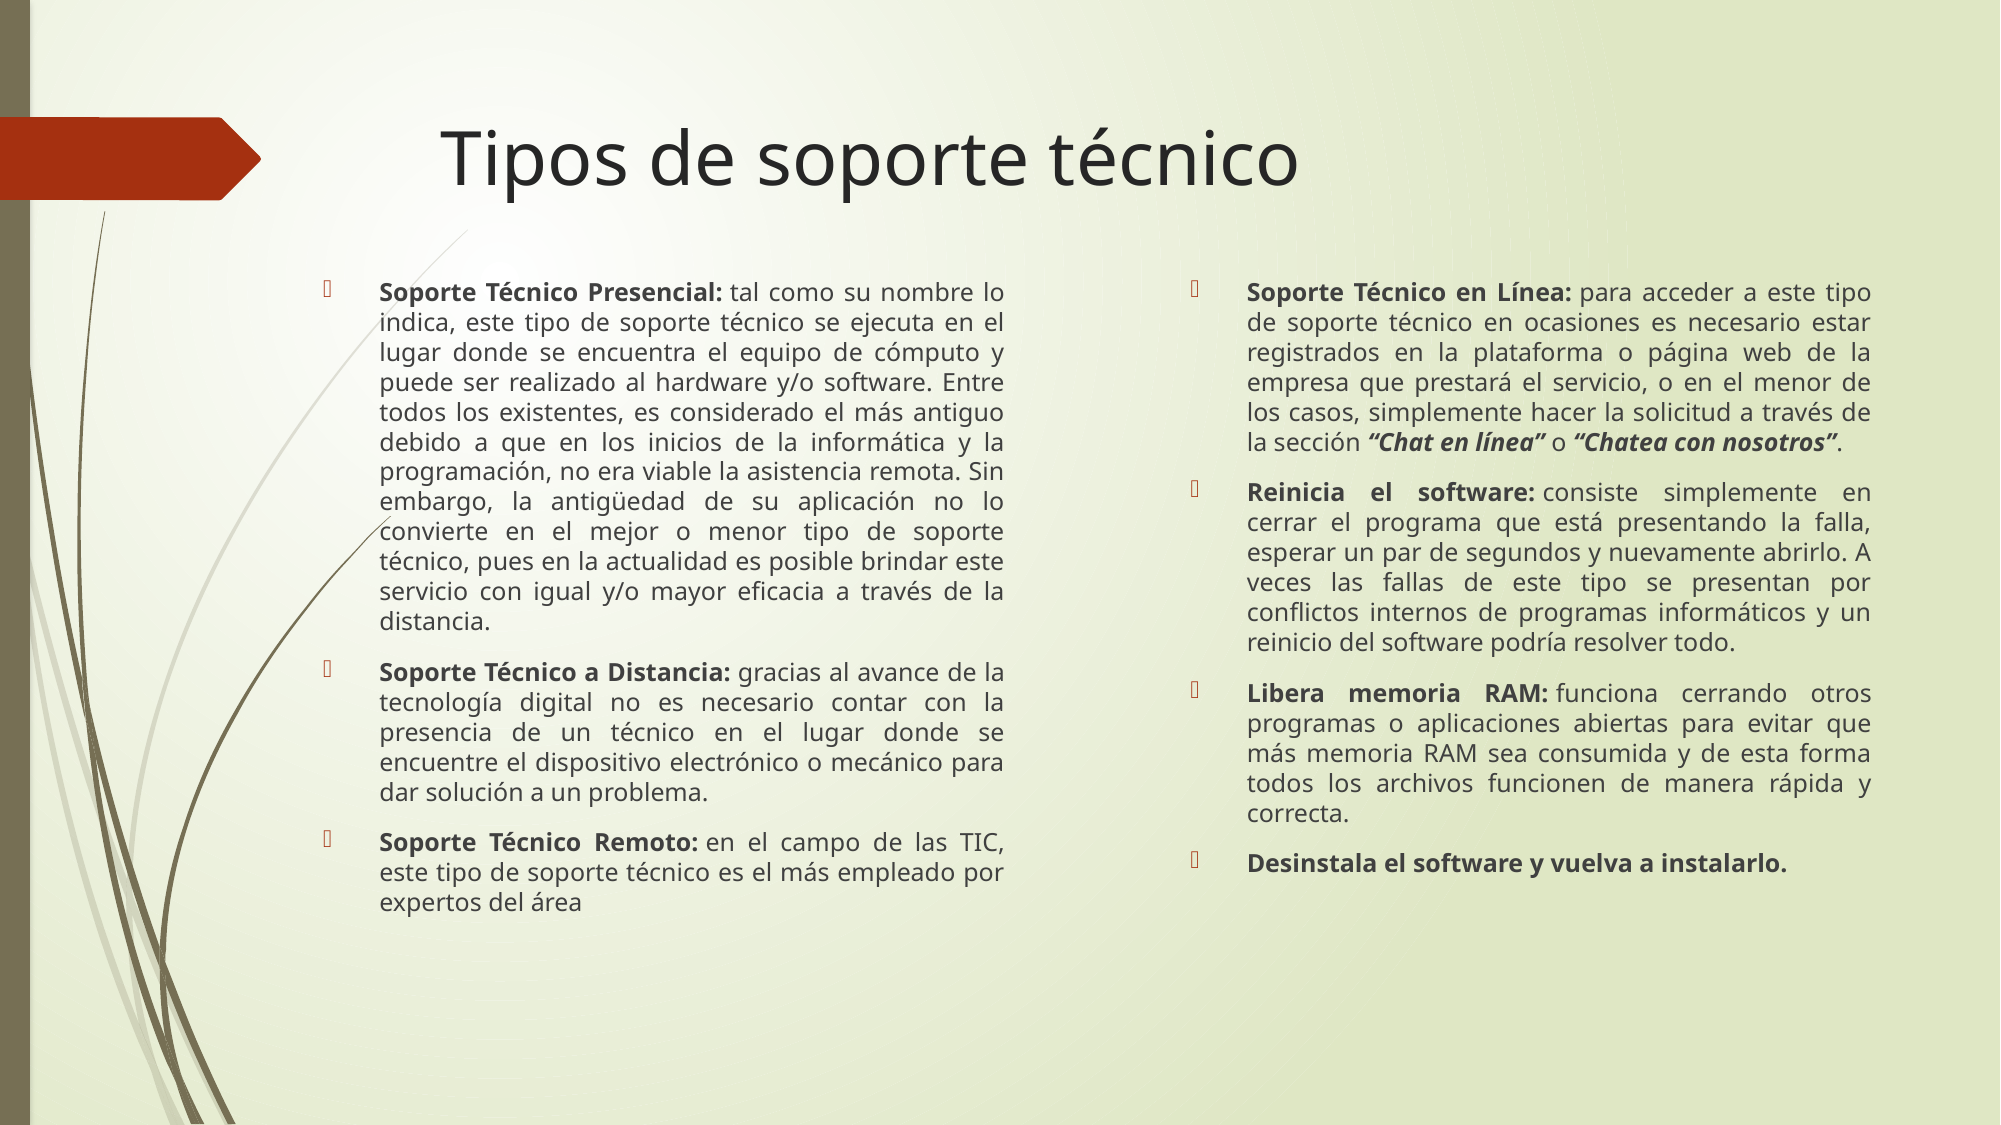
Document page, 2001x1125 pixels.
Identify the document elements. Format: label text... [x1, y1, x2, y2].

title Tipos de soporte técnico [425, 102, 1888, 313]
list Soporte Técnico Presencial: tal como su nombre lo indica, este tipo de soporte técnico se ejecuta en el lugar donde se encuentra el equipo de cómputo y puede ser realizado al hardware y/o software. Entre todos los existentes, es considerado el más antiguo debido a que en los inicios de la informática y la programación, no era viable la asistencia remota. Sin embargo, la antigüedad de su aplicación no lo convierte en el mejor o menor tipo de soporte técnico, pues en la actualidad es posible brindar este servicio con igual y/o mayor eficacia a través de la distancia. Soporte Técnico a Distancia: gracias al avance de la tecnología digital no es necesario contar con la presencia de un técnico en el lugar donde se encuentre el dispositivo electrónico o mecánico para dar solución a un problema. Soporte Técnico Remoto: en el campo de las TIC, este tipo de soporte técnico es el más empleado por expertos del área [308, 268, 1021, 968]
list Soporte Técnico en Línea: para acceder a este tipo de soporte técnico en ocasiones es necesario estar registrados en la plataforma o página web de la empresa que prestará el servicio, o en el menor de los casos, simplemente hacer la solicitud a través de la sección “Chat en línea” o “Chatea con nosotros”. Reinicia el software: consiste simplemente en cerrar el programa que está presentando la falla, esperar un par de segundos y nuevamente abrirlo. A veces las fallas de este tipo se presentan por conflictos internos de programas informáticos y un reinicio del software podría resolver todo. Libera memoria RAM: funciona cerrando otros programas o aplicaciones abiertas para evitar que más memoria RAM sea consumida y de esta forma todos los archivos funcionen de manera rápida y correcta. Desinstala el software y vuelva a instalarlo. [1175, 268, 1888, 968]
